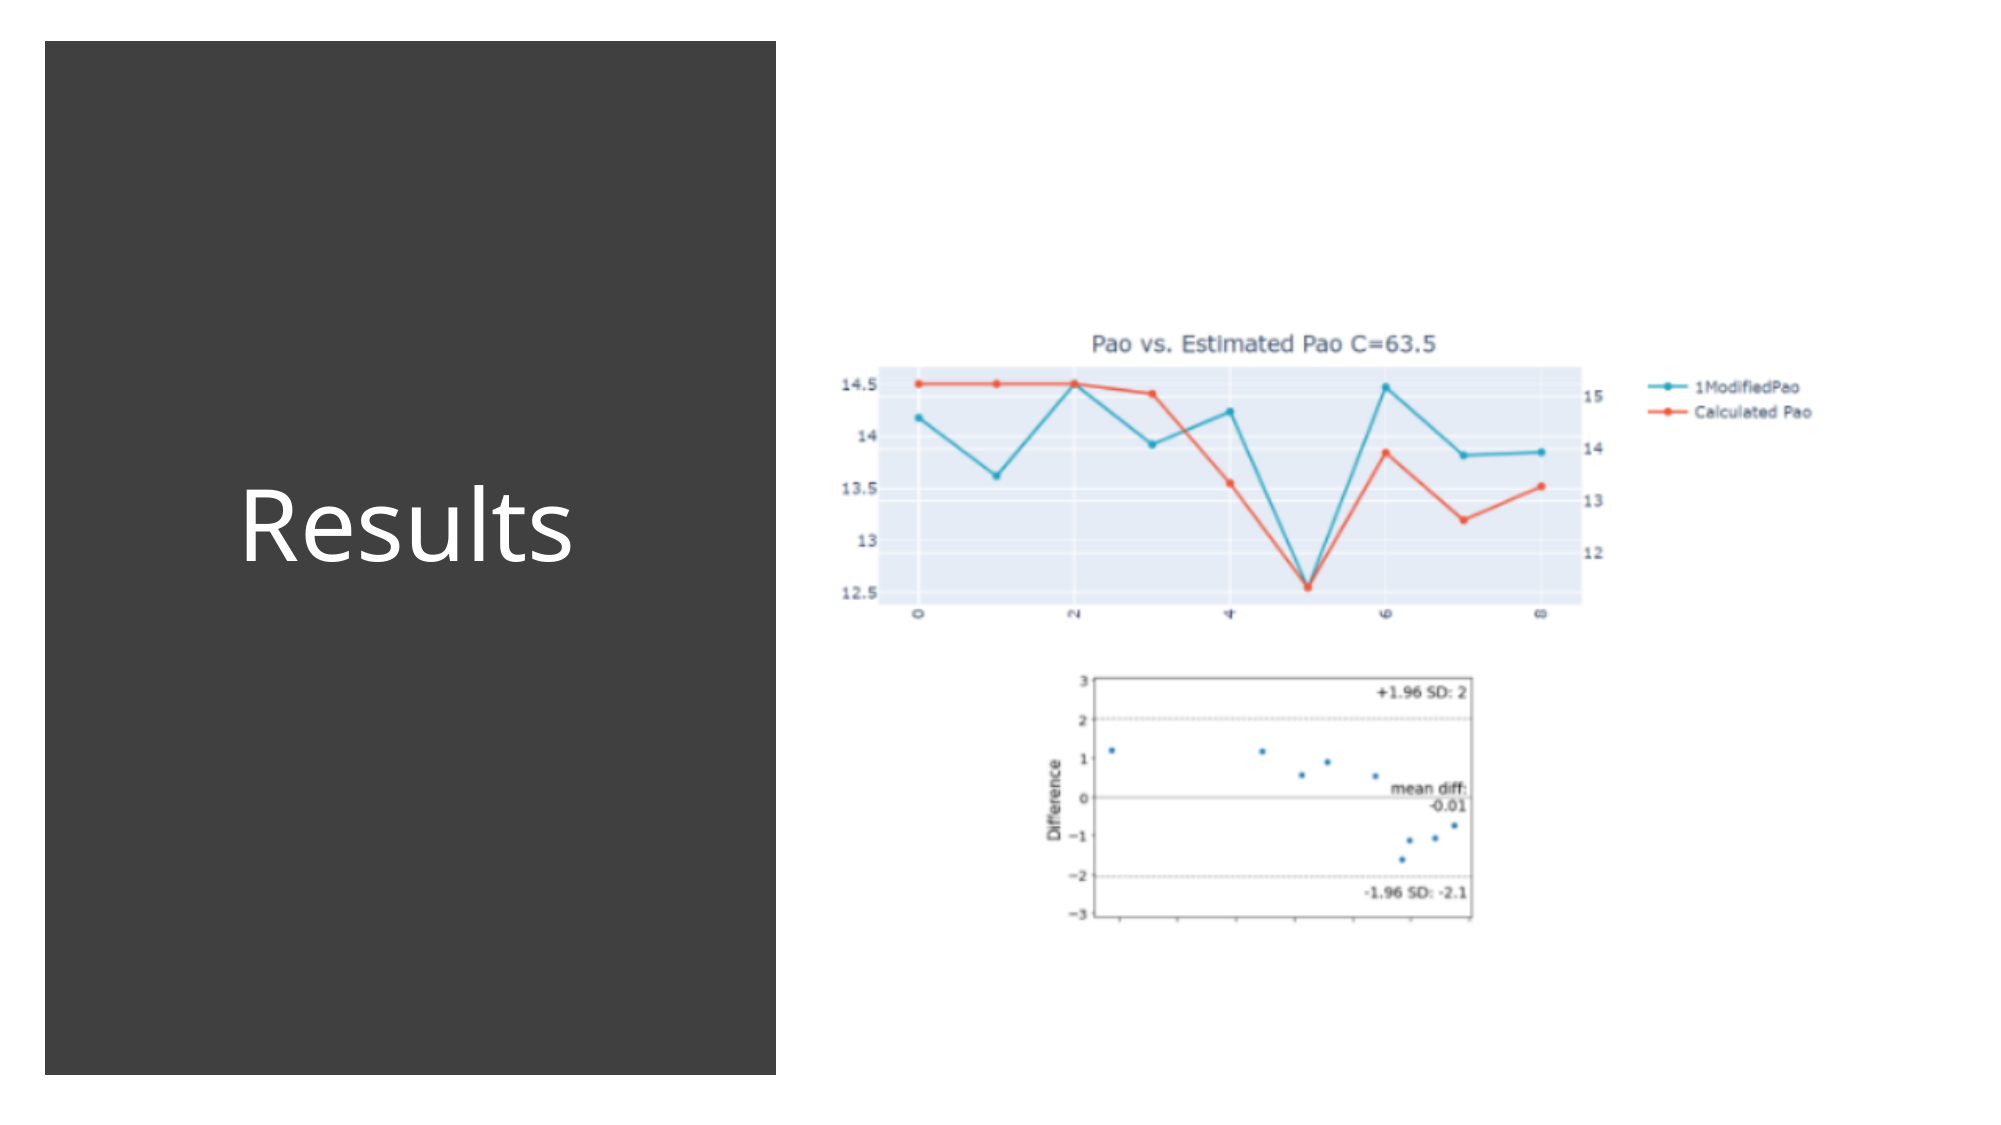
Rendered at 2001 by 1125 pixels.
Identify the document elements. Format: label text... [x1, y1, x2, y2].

picture [804, 306, 1825, 936]
title Results [121, 121, 693, 936]
text_box [54, 50, 767, 1066]
